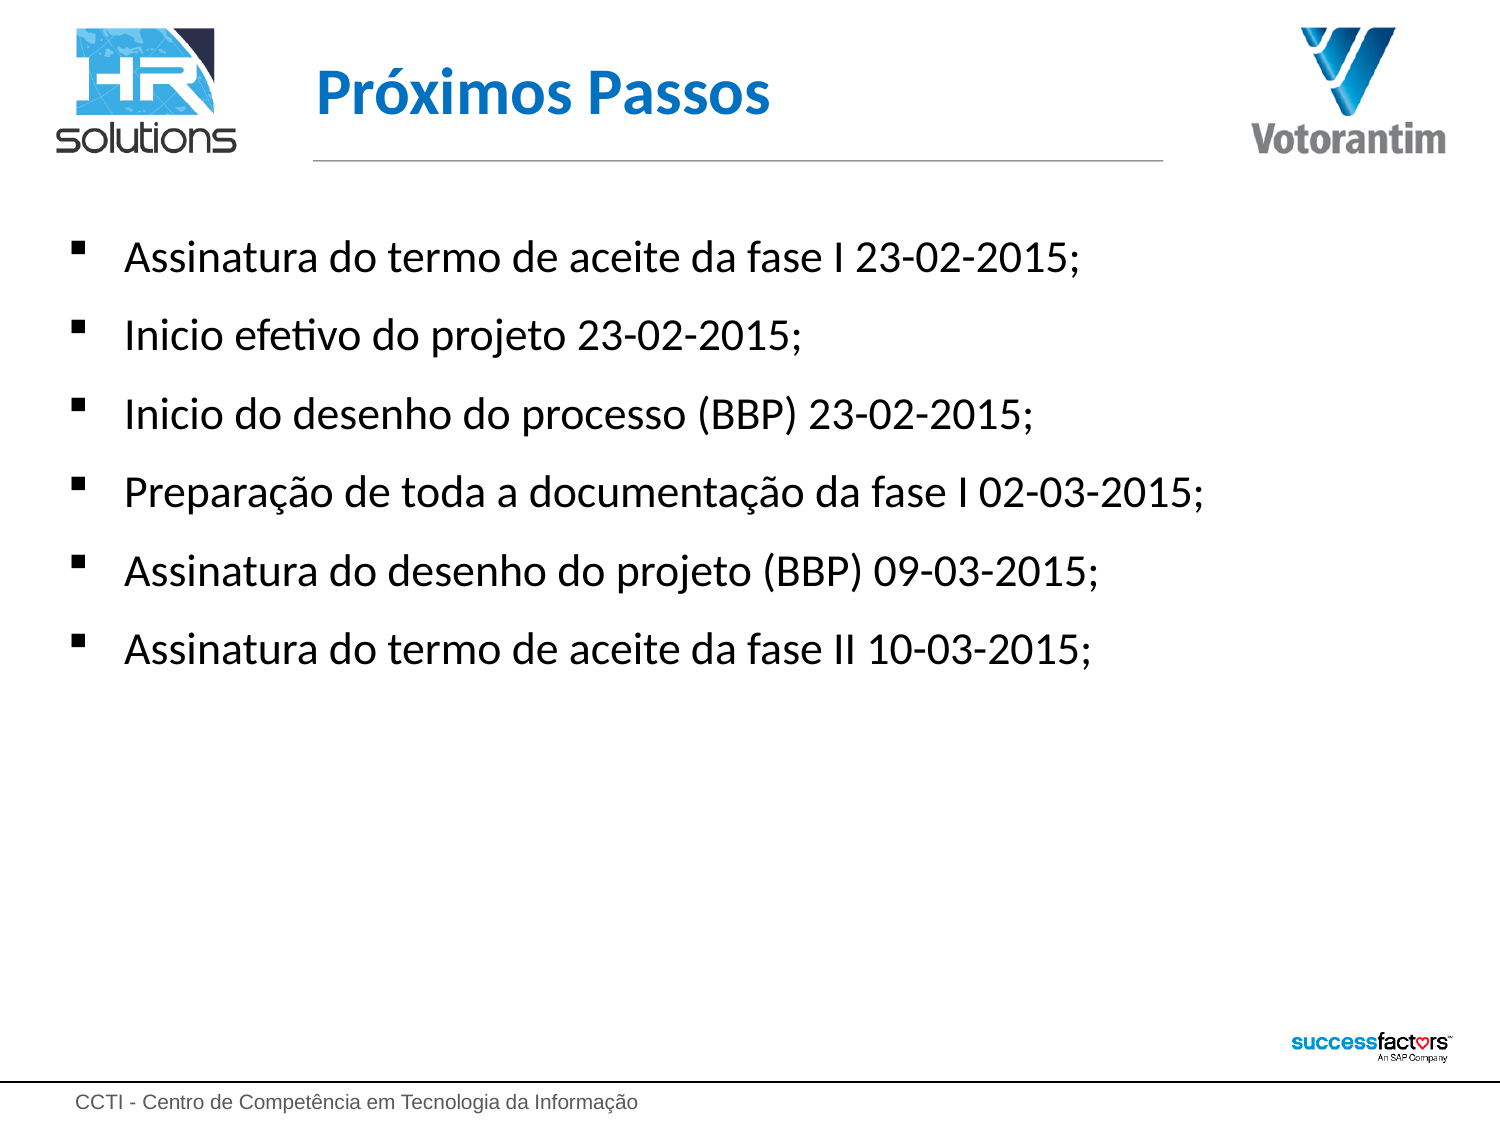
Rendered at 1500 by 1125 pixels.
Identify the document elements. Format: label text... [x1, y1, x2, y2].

list Assinatura do termo de aceite da fase I 23-02-2015; Inicio efetivo do projeto 23-02-2015; Inicio do desenho do processo (BBP) 23-02-2015; Preparação de toda a documentação da fase I 02-03-2015; Assinatura do desenho do projeto (BBP) 09-03-2015; Assinatura do termo de aceite da fase II 10-03-2015; [53, 208, 1442, 1047]
picture [53, 20, 240, 155]
picture [1281, 1019, 1463, 1075]
picture [1249, 24, 1447, 155]
title Próximos Passos [301, 23, 1227, 154]
